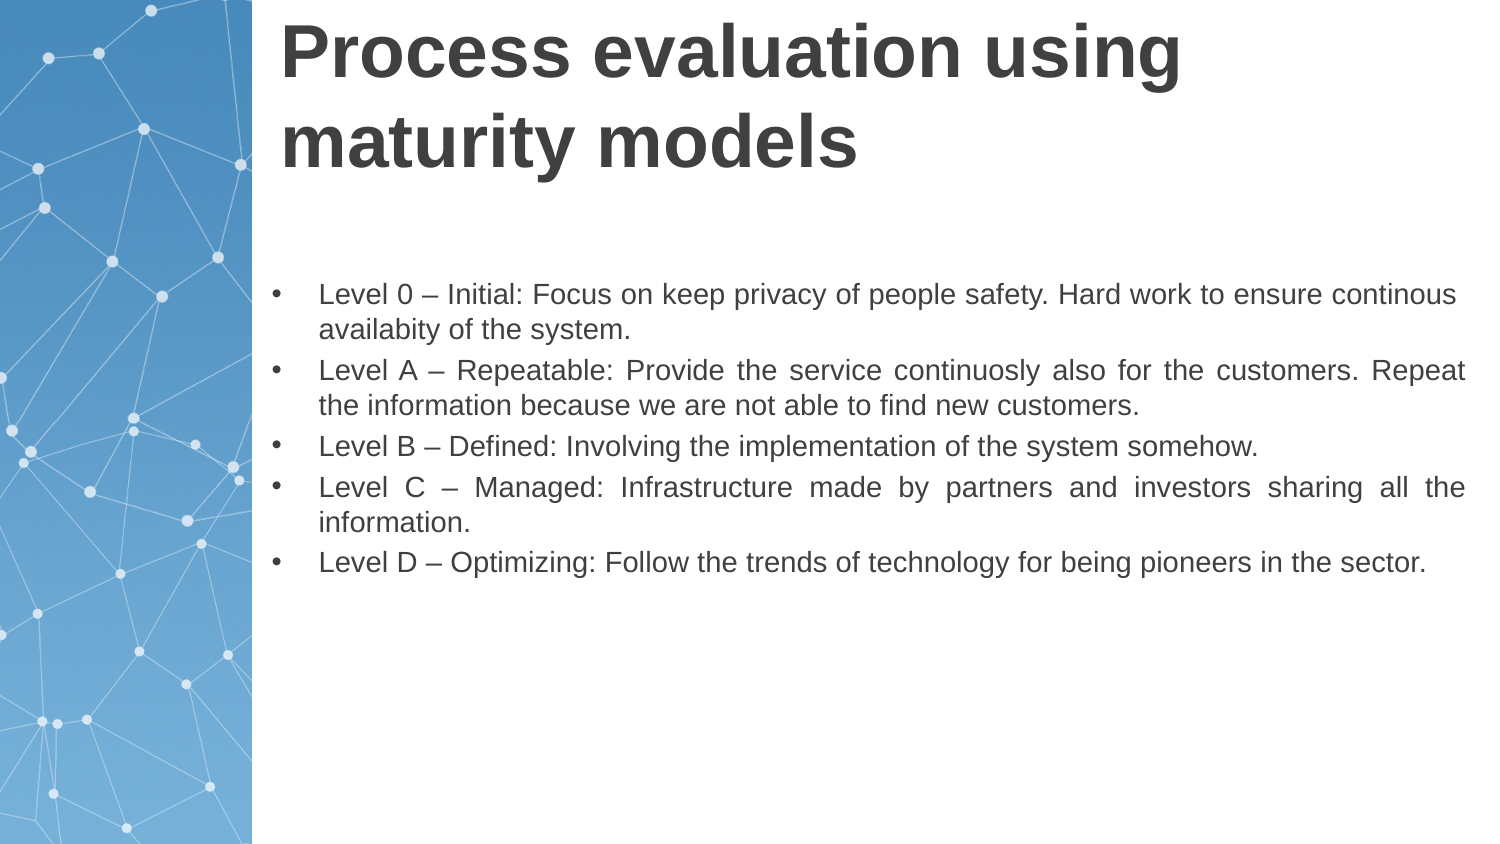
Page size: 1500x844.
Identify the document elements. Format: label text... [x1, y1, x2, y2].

list Level 0 – Initial: Focus on keep privacy of people safety. Hard work to ensure continous availabity of the system. Level A – Repeatable: Provide the service continuosly also for the customers. Repeat the information because we are not able to find new customers. Level B – Defined: Involving the implementation of the system somehow. Level C – Managed: Infrastructure made by partners and investors sharing all the information. Level D – Optimizing: Follow the trends of technology for being pioneers in the sector. [206, 268, 1483, 760]
picture [0, 0, 1500, 844]
title Process evaluation using maturity models [265, 20, 1500, 166]
